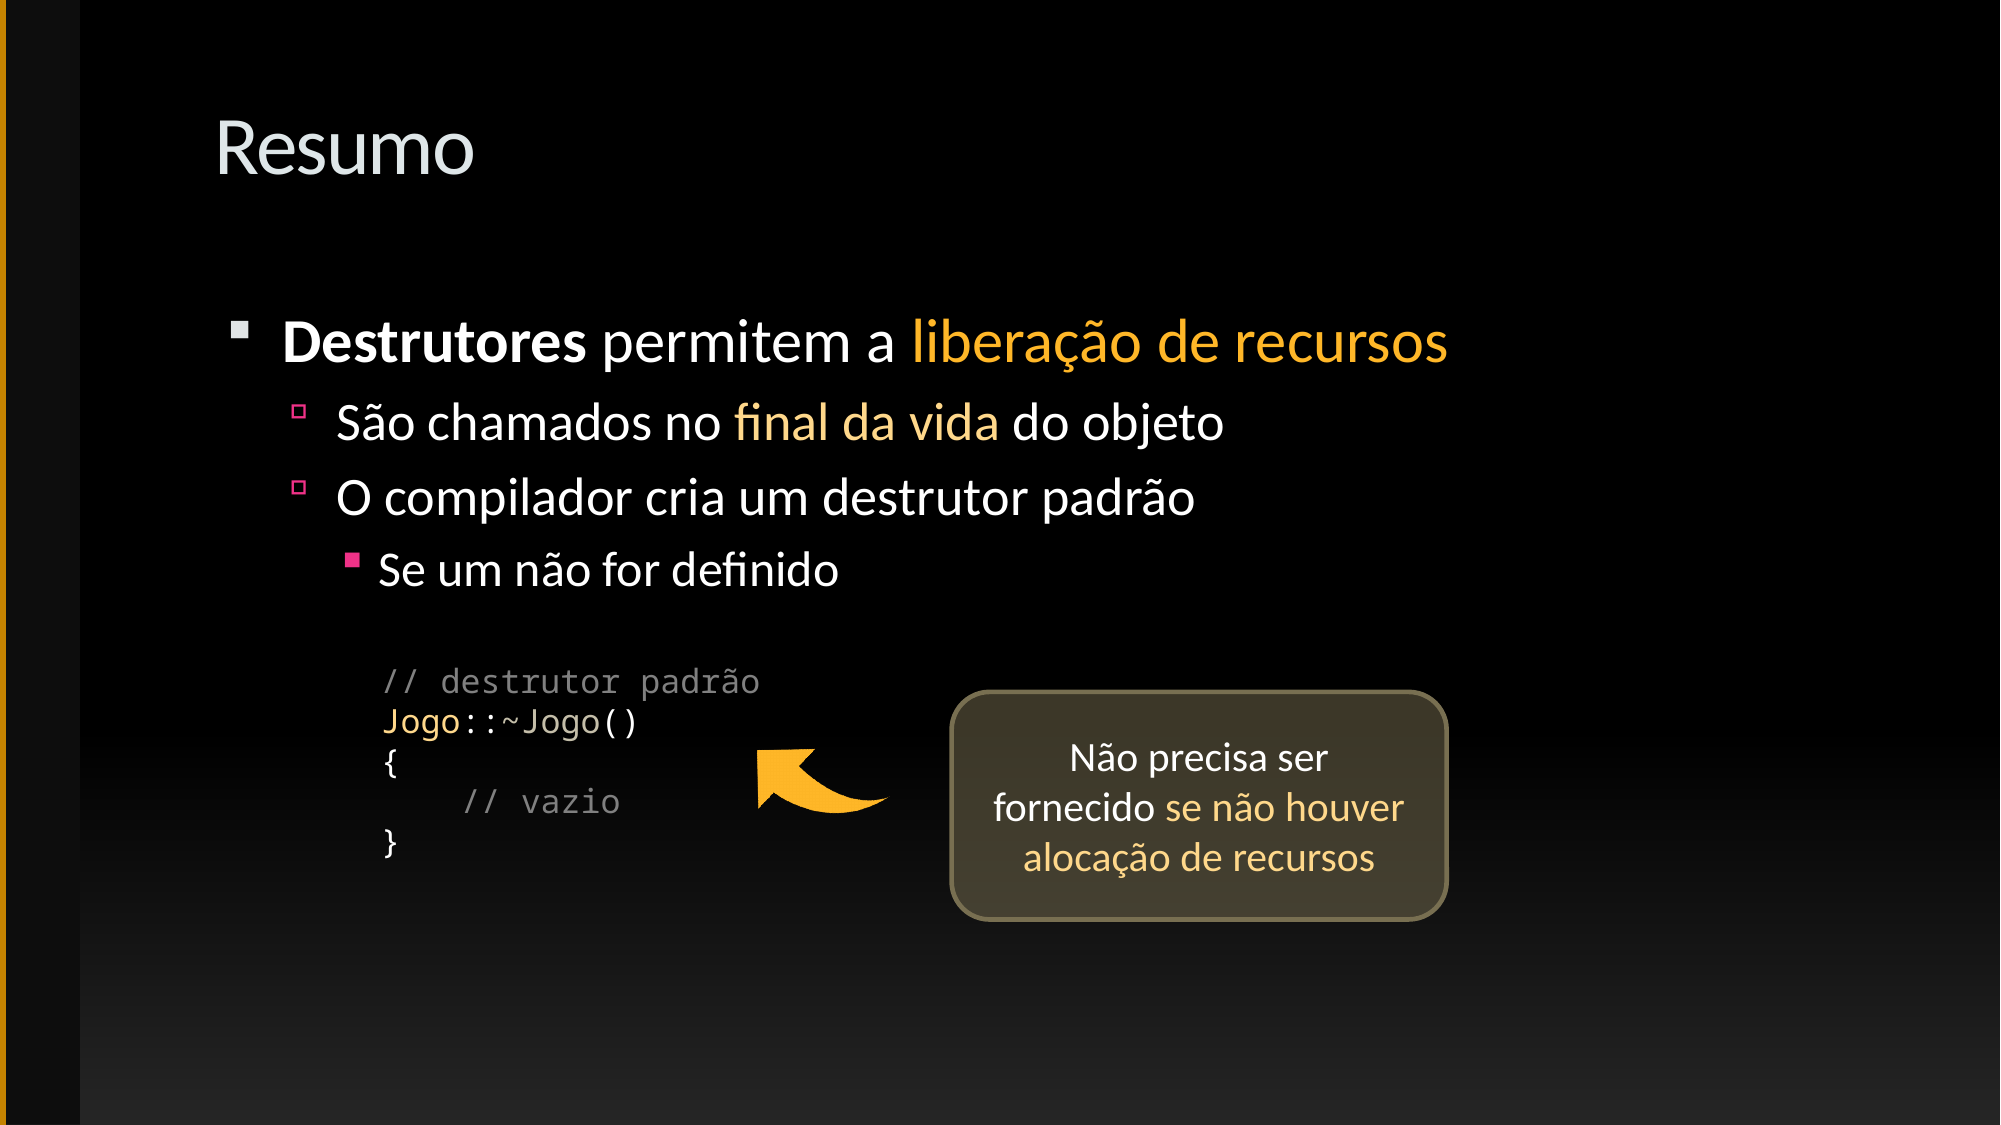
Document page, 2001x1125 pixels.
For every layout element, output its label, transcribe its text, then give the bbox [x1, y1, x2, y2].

text_box // destrutor padrão Jogo::~Jogo() { // vazio } [365, 652, 847, 868]
title Resumo [200, 83, 1627, 234]
picture [696, 675, 930, 908]
list Destrutores permitem a liberação de recursos São chamados no final da vida do objeto O compilador cria um destrutor padrão Se um não for definido [200, 292, 1900, 1043]
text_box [951, 691, 1447, 920]
